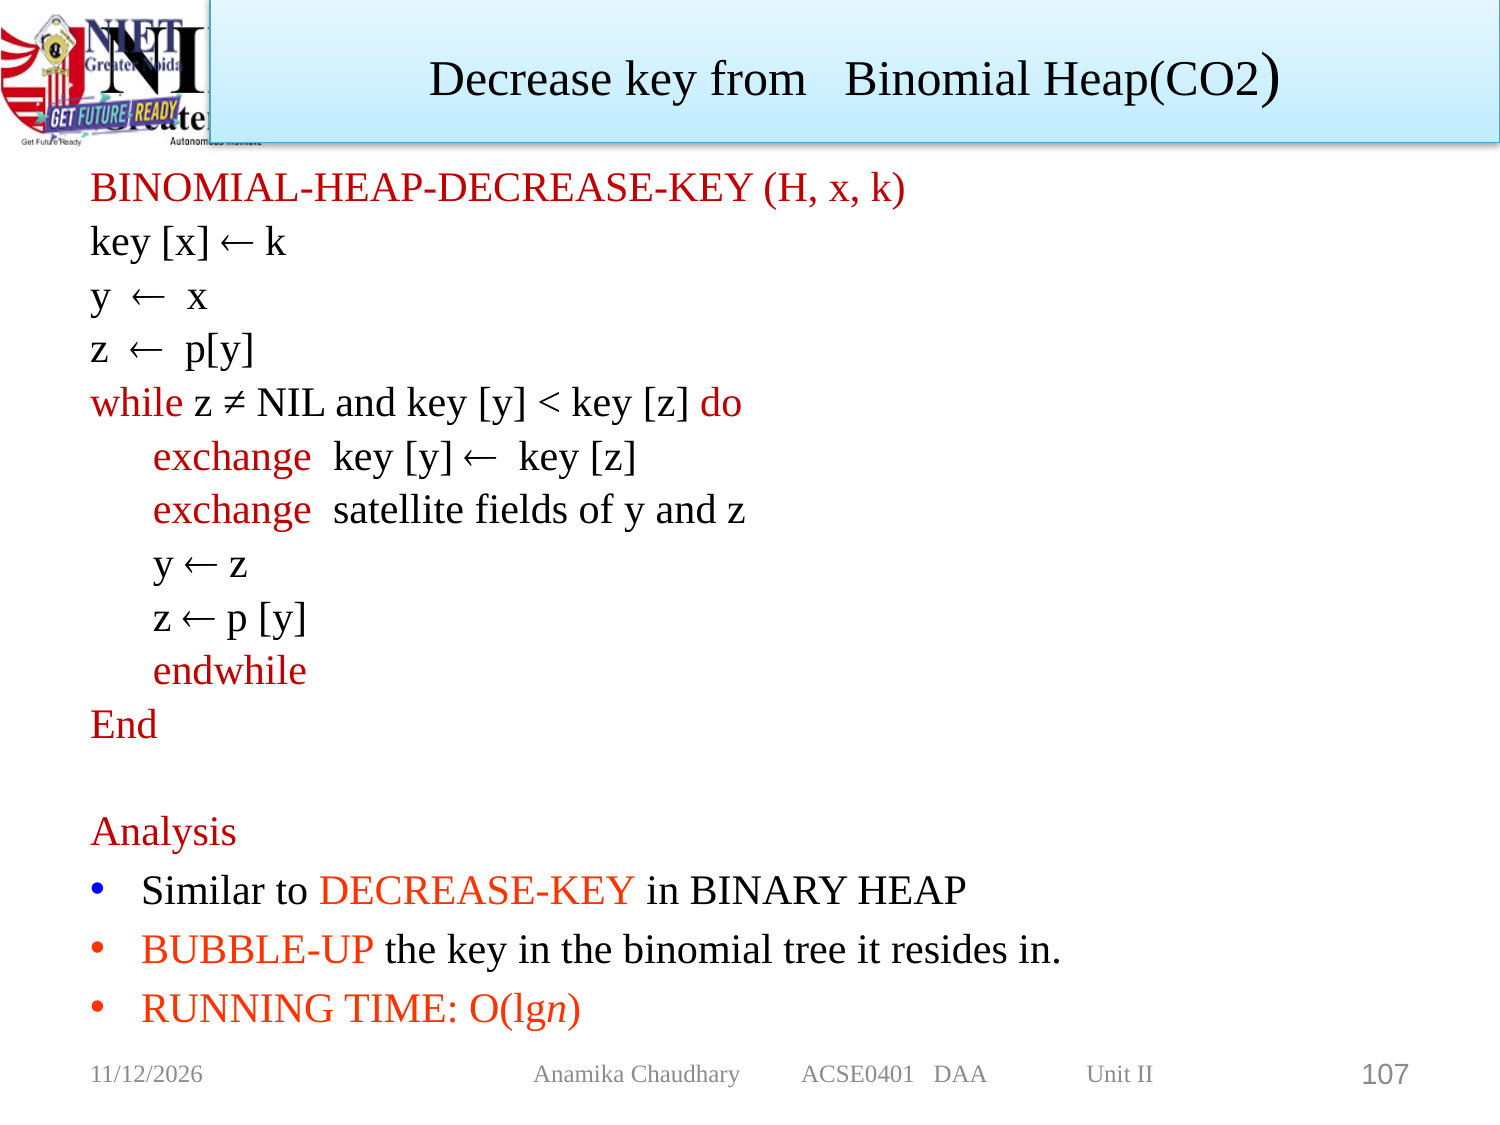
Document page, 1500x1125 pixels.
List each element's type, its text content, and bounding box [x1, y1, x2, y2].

list BINOMIAL-HEAP-DECREASE-KEY (H, x, k) key [x]  k y  x z  p[y] while z ≠ NIL and key [y] < key [z] do exchange key [y]  key [z] exchange satellite fields of y and z y  z z  p [y] endwhile End Analysis Similar to DECREASE-KEY in BINARY HEAP BUBBLE-UP the key in the binomial tree it resides in. RUNNING TIME: O(lgn) [75, 158, 1425, 1043]
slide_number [75, 1042, 425, 1103]
text_box Decrease key from Binomial Heap(CO2) [211, 0, 1500, 143]
picture [0, 0, 332, 175]
slide_number 107 [1175, 1043, 1425, 1103]
footer Anamika Chaudhary ACSE0401 DAA Unit II [512, 1042, 1175, 1103]
